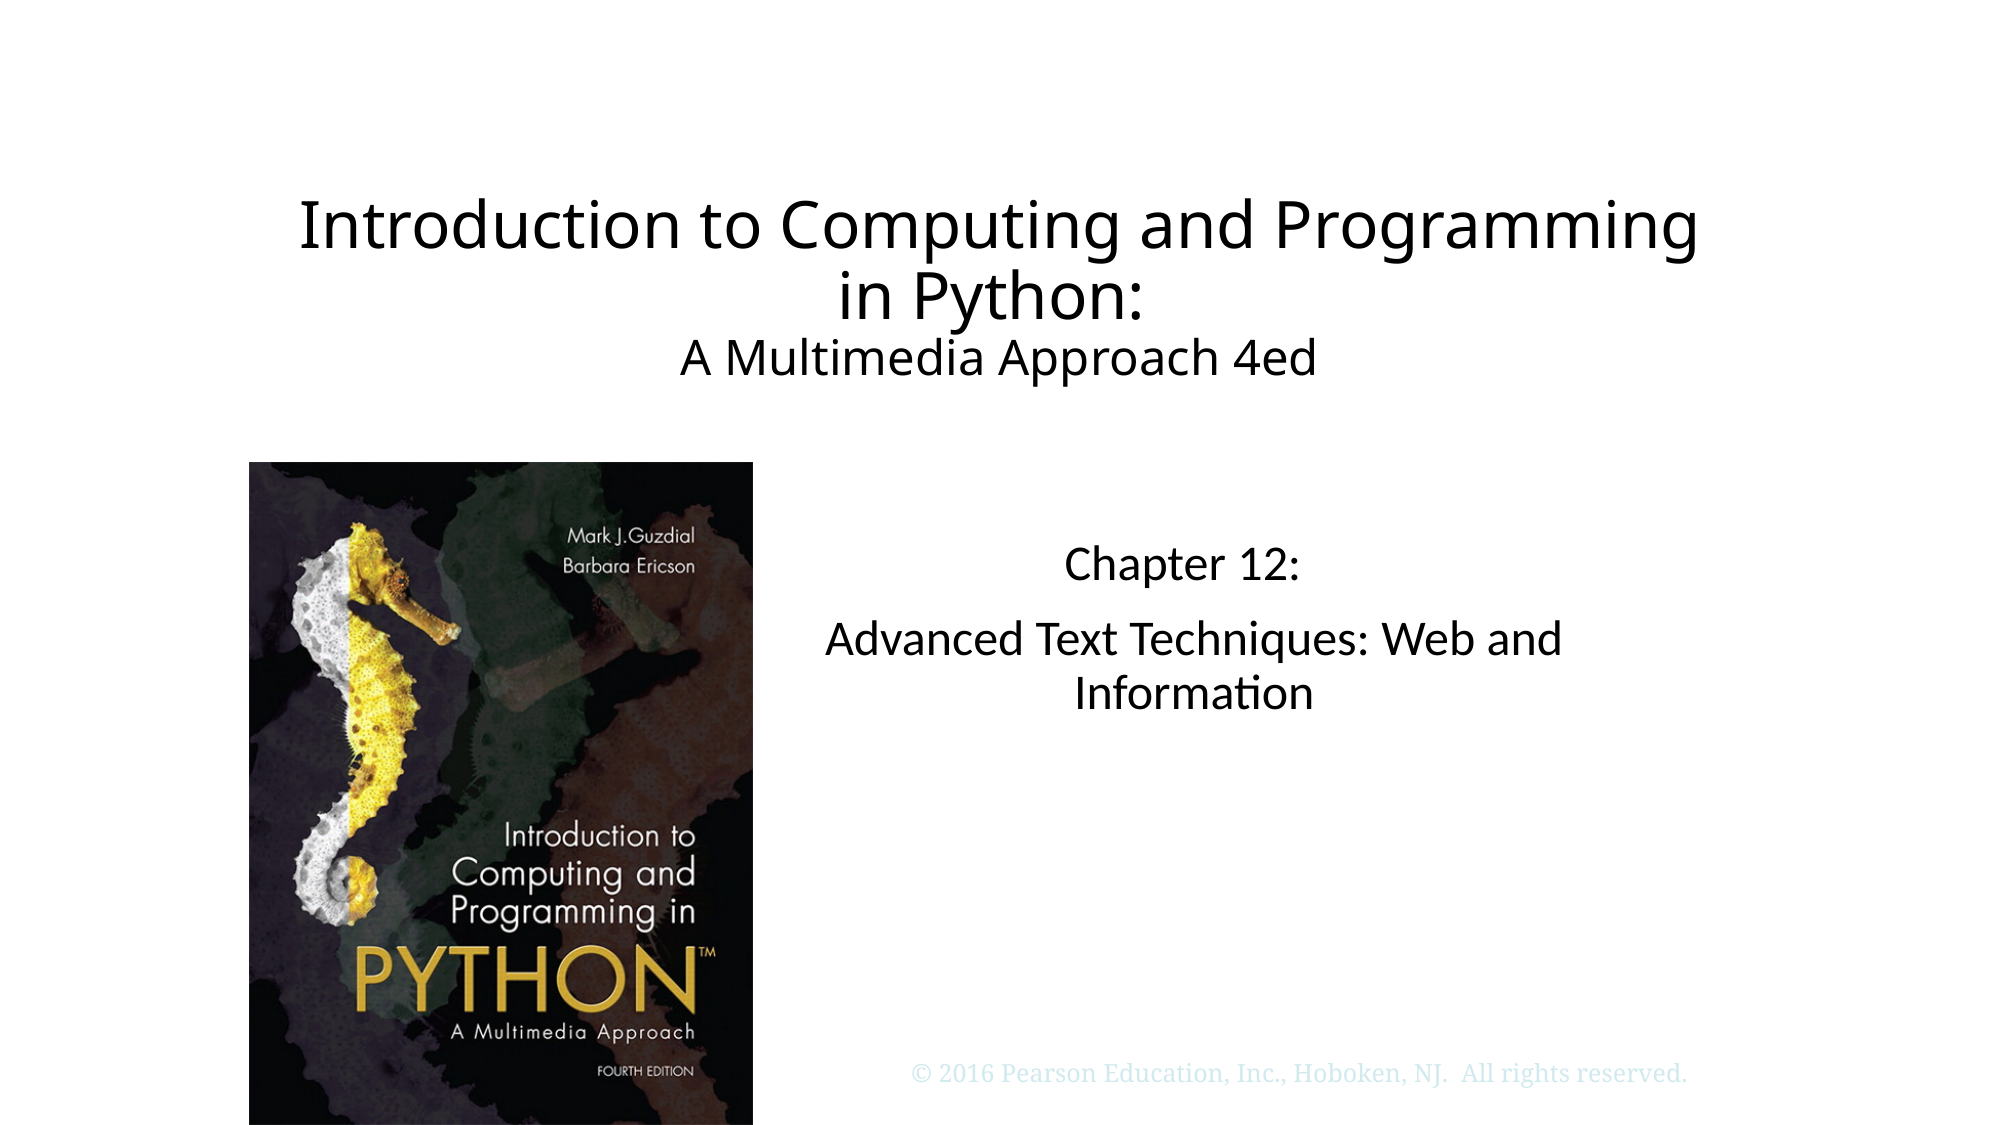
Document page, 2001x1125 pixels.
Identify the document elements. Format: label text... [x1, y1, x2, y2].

picture [249, 462, 753, 1125]
subtitle Chapter 12: Advanced Text Techniques: Web and Information [762, 529, 1627, 818]
title Introduction to Computing and Programming in Python: A Multimedia Approach 4ed [249, 184, 1750, 394]
footer © 2016 Pearson Education, Inc., Hoboken, NJ. All rights reserved. [875, 1042, 1725, 1103]
